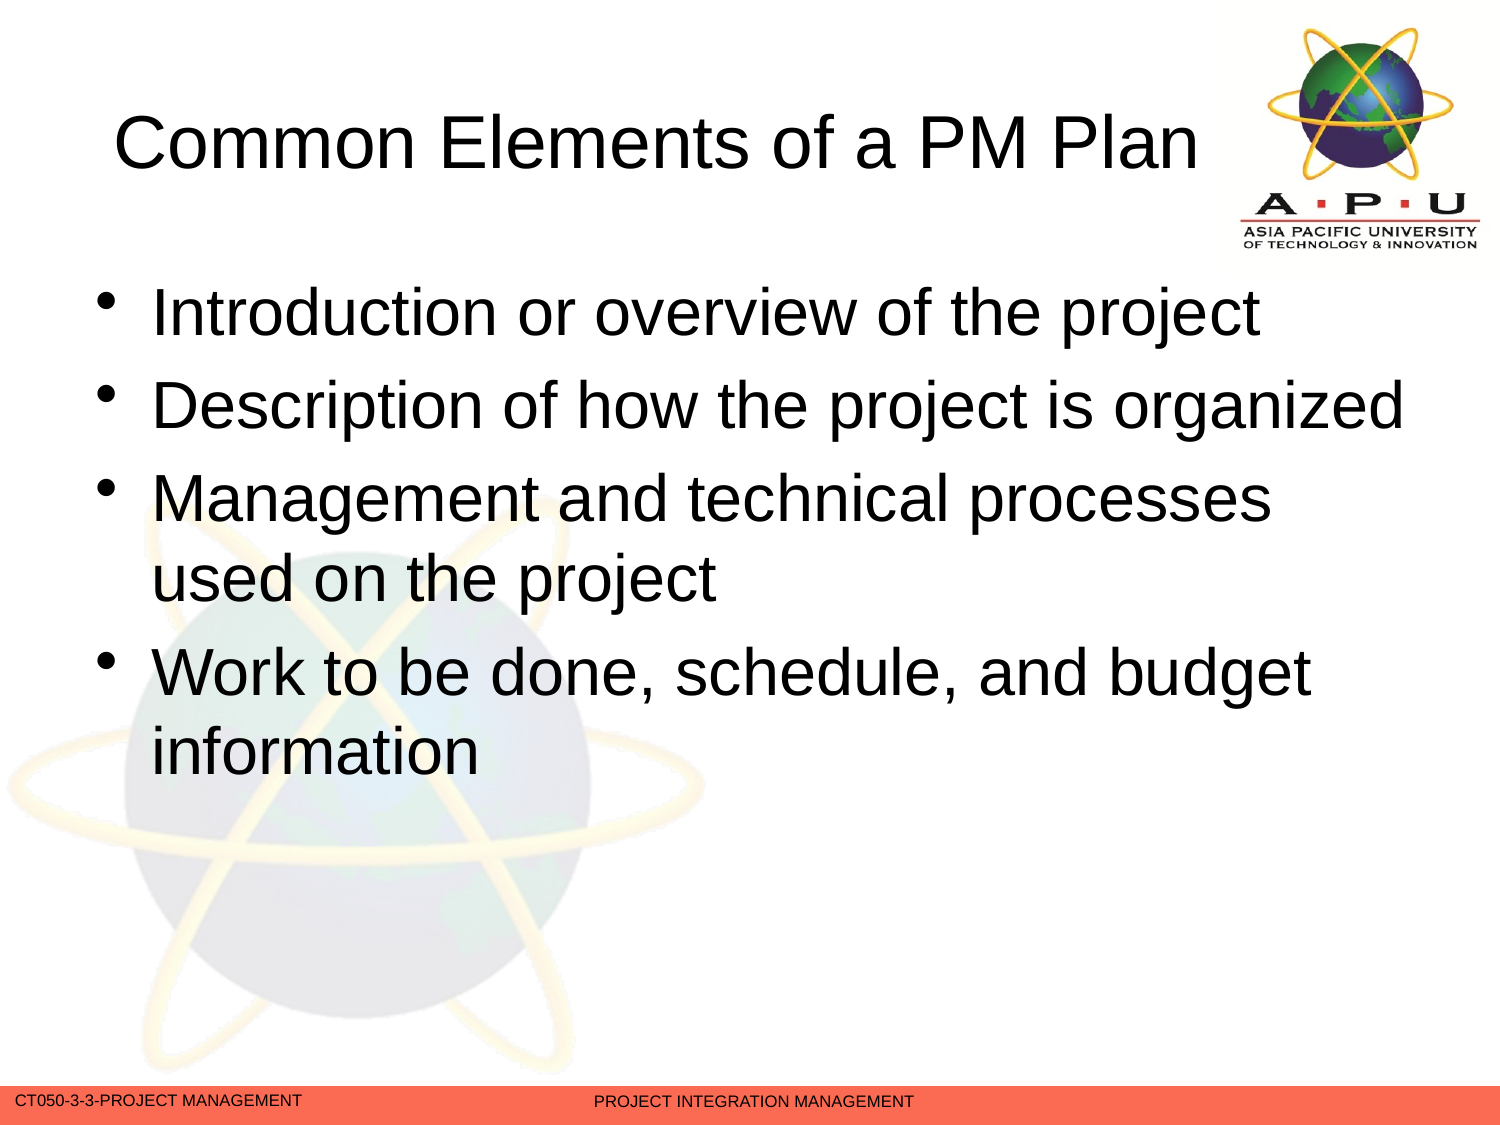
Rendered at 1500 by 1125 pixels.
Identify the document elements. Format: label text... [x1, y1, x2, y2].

picture [1222, 0, 1500, 277]
list Introduction or overview of the project Description of how the project is organized Management and technical processes used on the project Work to be done, schedule, and budget information [79, 260, 1430, 1085]
title Common Elements of a PM Plan [79, 45, 1235, 233]
